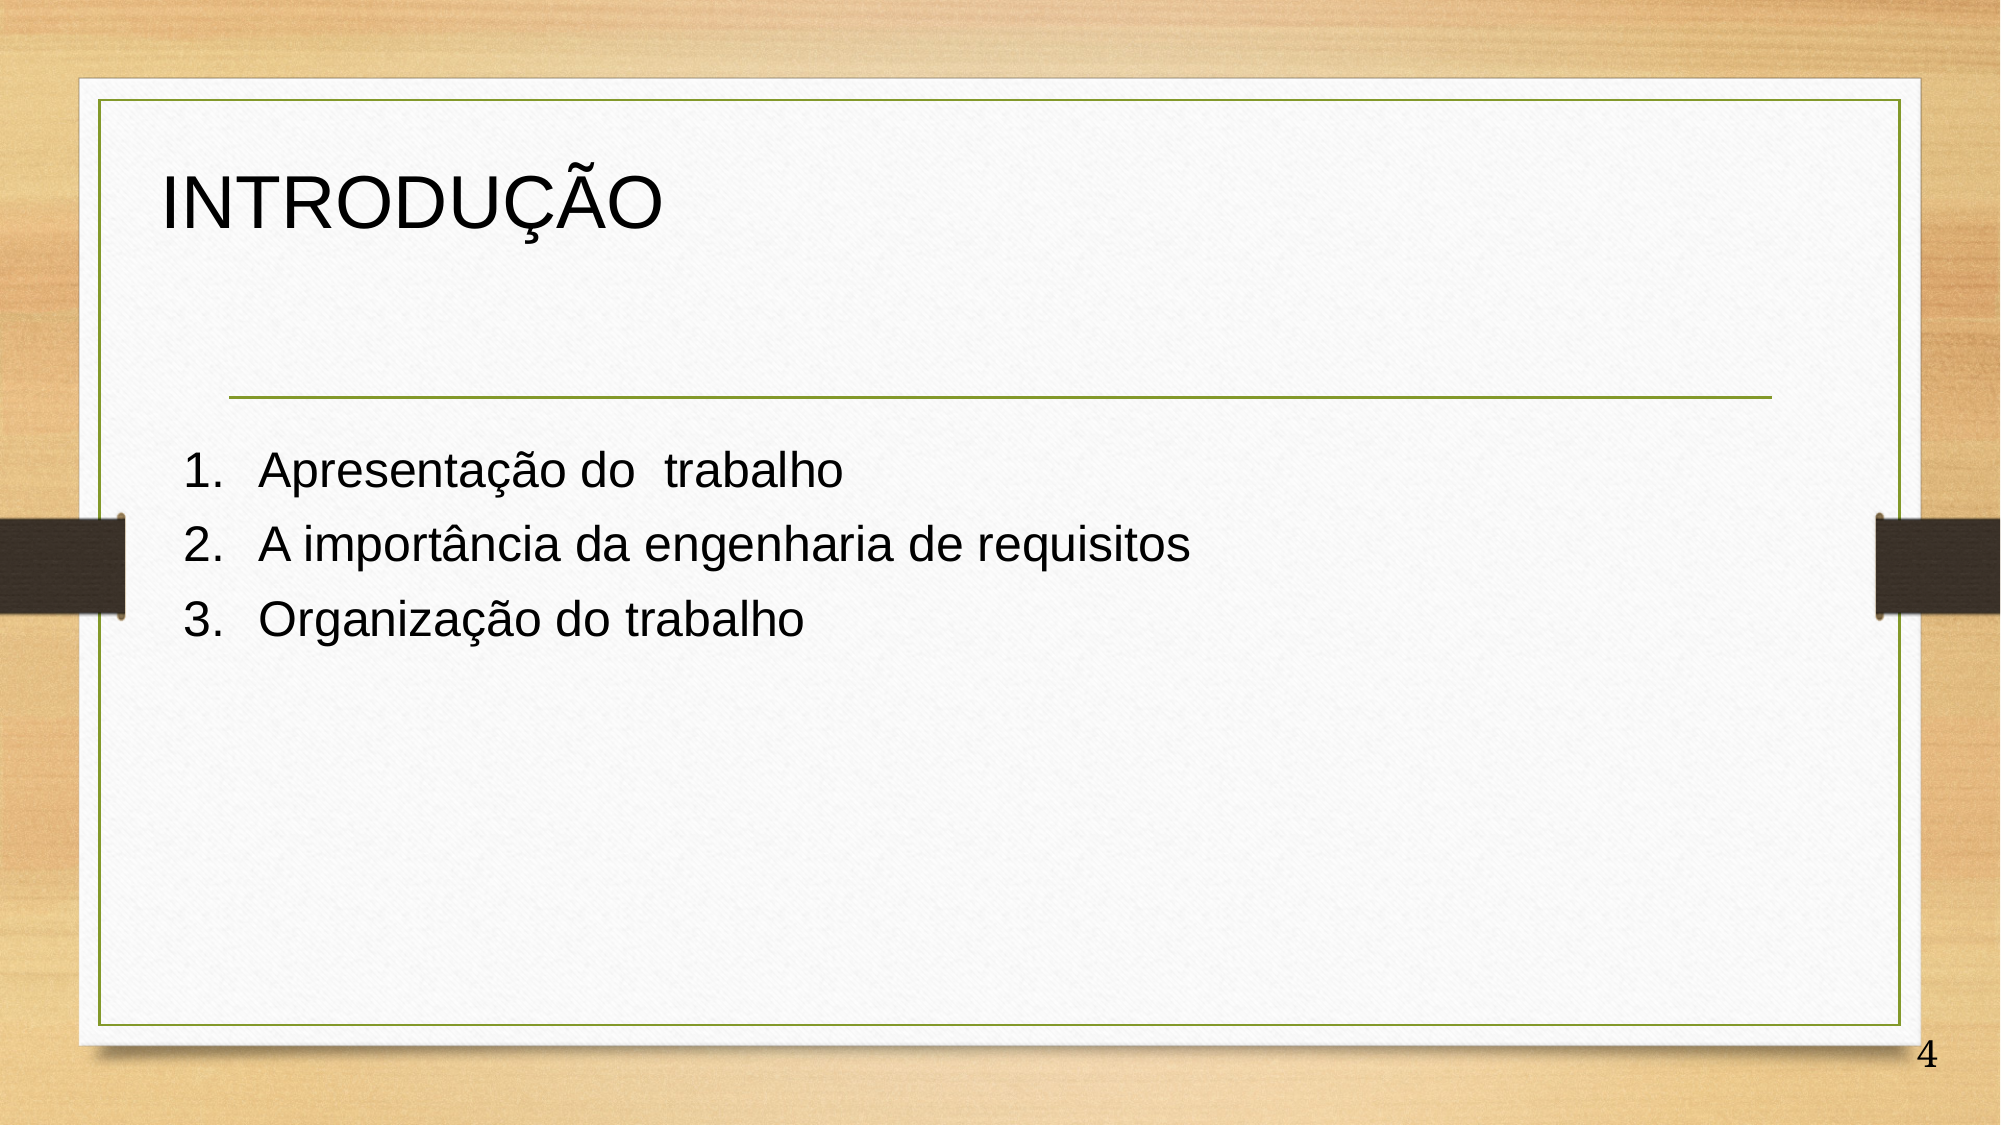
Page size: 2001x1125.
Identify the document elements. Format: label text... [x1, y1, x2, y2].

text_box INTRODUÇÃO [145, 109, 711, 298]
picture [0, 0, 2001, 1125]
text_box Apresentação do trabalho A importância da engenharia de requisitos Organização do trabalho [168, 436, 1252, 730]
text_box 4 [1902, 1022, 1953, 1082]
